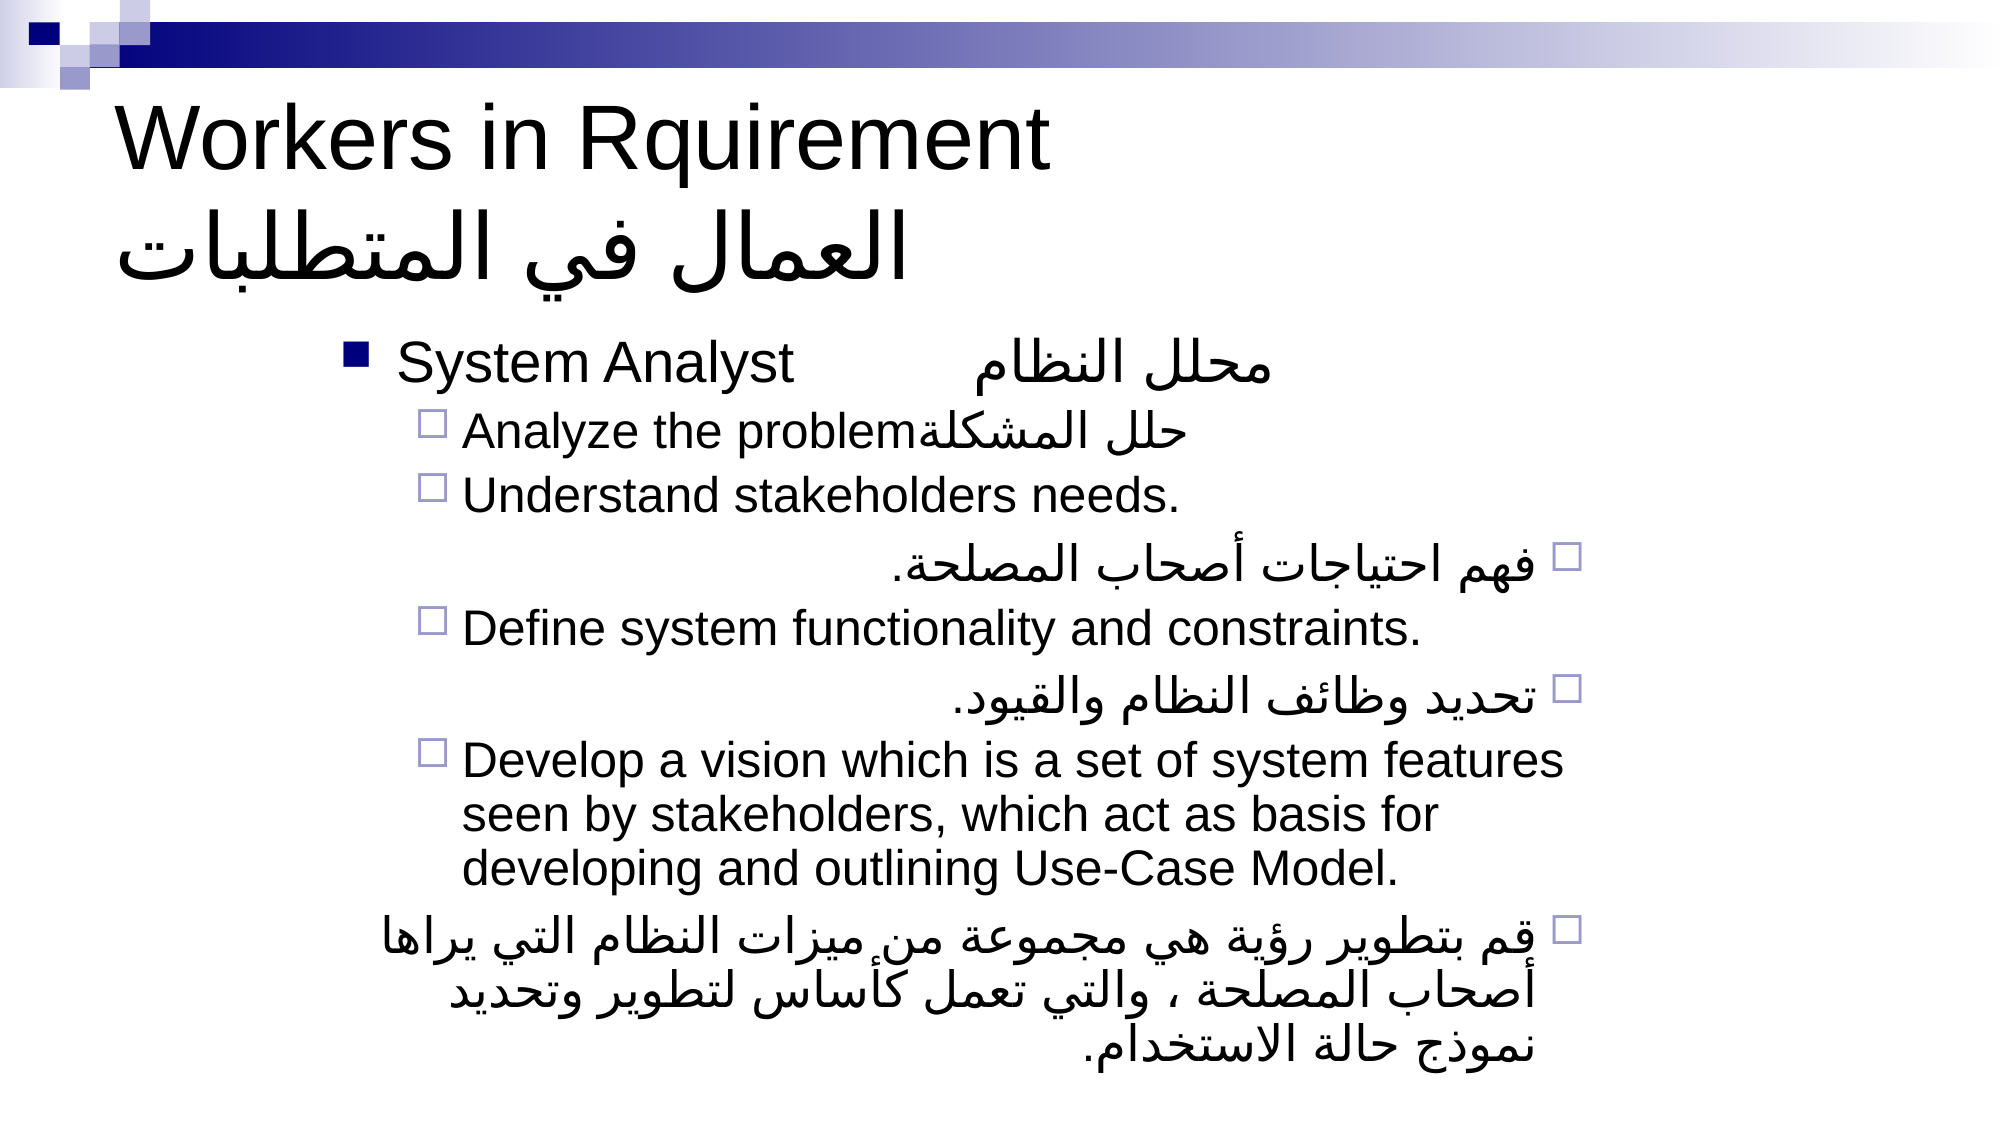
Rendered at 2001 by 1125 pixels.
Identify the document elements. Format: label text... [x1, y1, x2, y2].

title Workers in Rquirement العمال في المتطلبات [99, 75, 1900, 300]
list System Analyst محلل النظام Analyze the problemحلل المشكلة Understand stakeholders needs. فهم احتياجات أصحاب المصلحة. Define system functionality and constraints. تحديد وظائف النظام والقيود. Develop a vision which is a set of system features seen by stakeholders, which act as basis for developing and outlining Use-Case Model. قم بتطوير رؤية هي مجموعة من ميزات النظام التي يراها أصحاب المصلحة ، والتي تعمل كأساس لتطوير وتحديد نموذج حالة الاستخدام. [324, 324, 1675, 1050]
